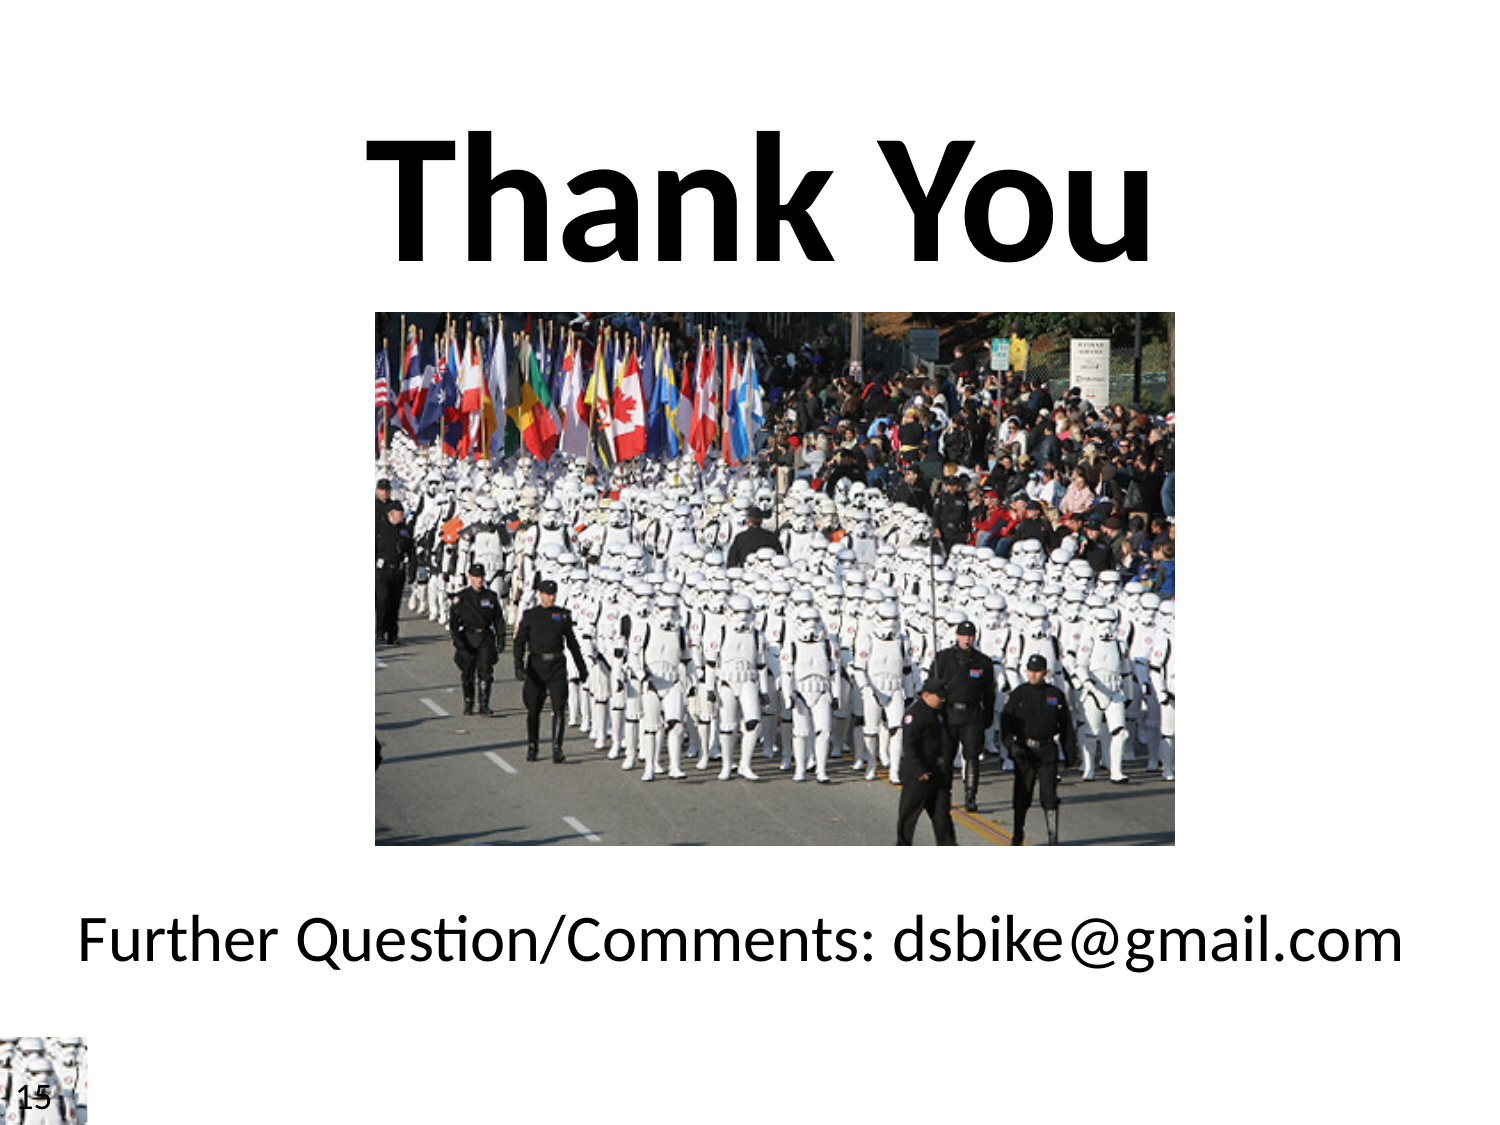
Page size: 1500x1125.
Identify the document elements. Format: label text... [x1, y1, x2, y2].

picture [374, 312, 1176, 847]
text_box Further Question/Comments: dsbike@gmail.com [62, 887, 1450, 988]
picture [0, 1037, 88, 1125]
text_box Thank You [75, 0, 1450, 413]
